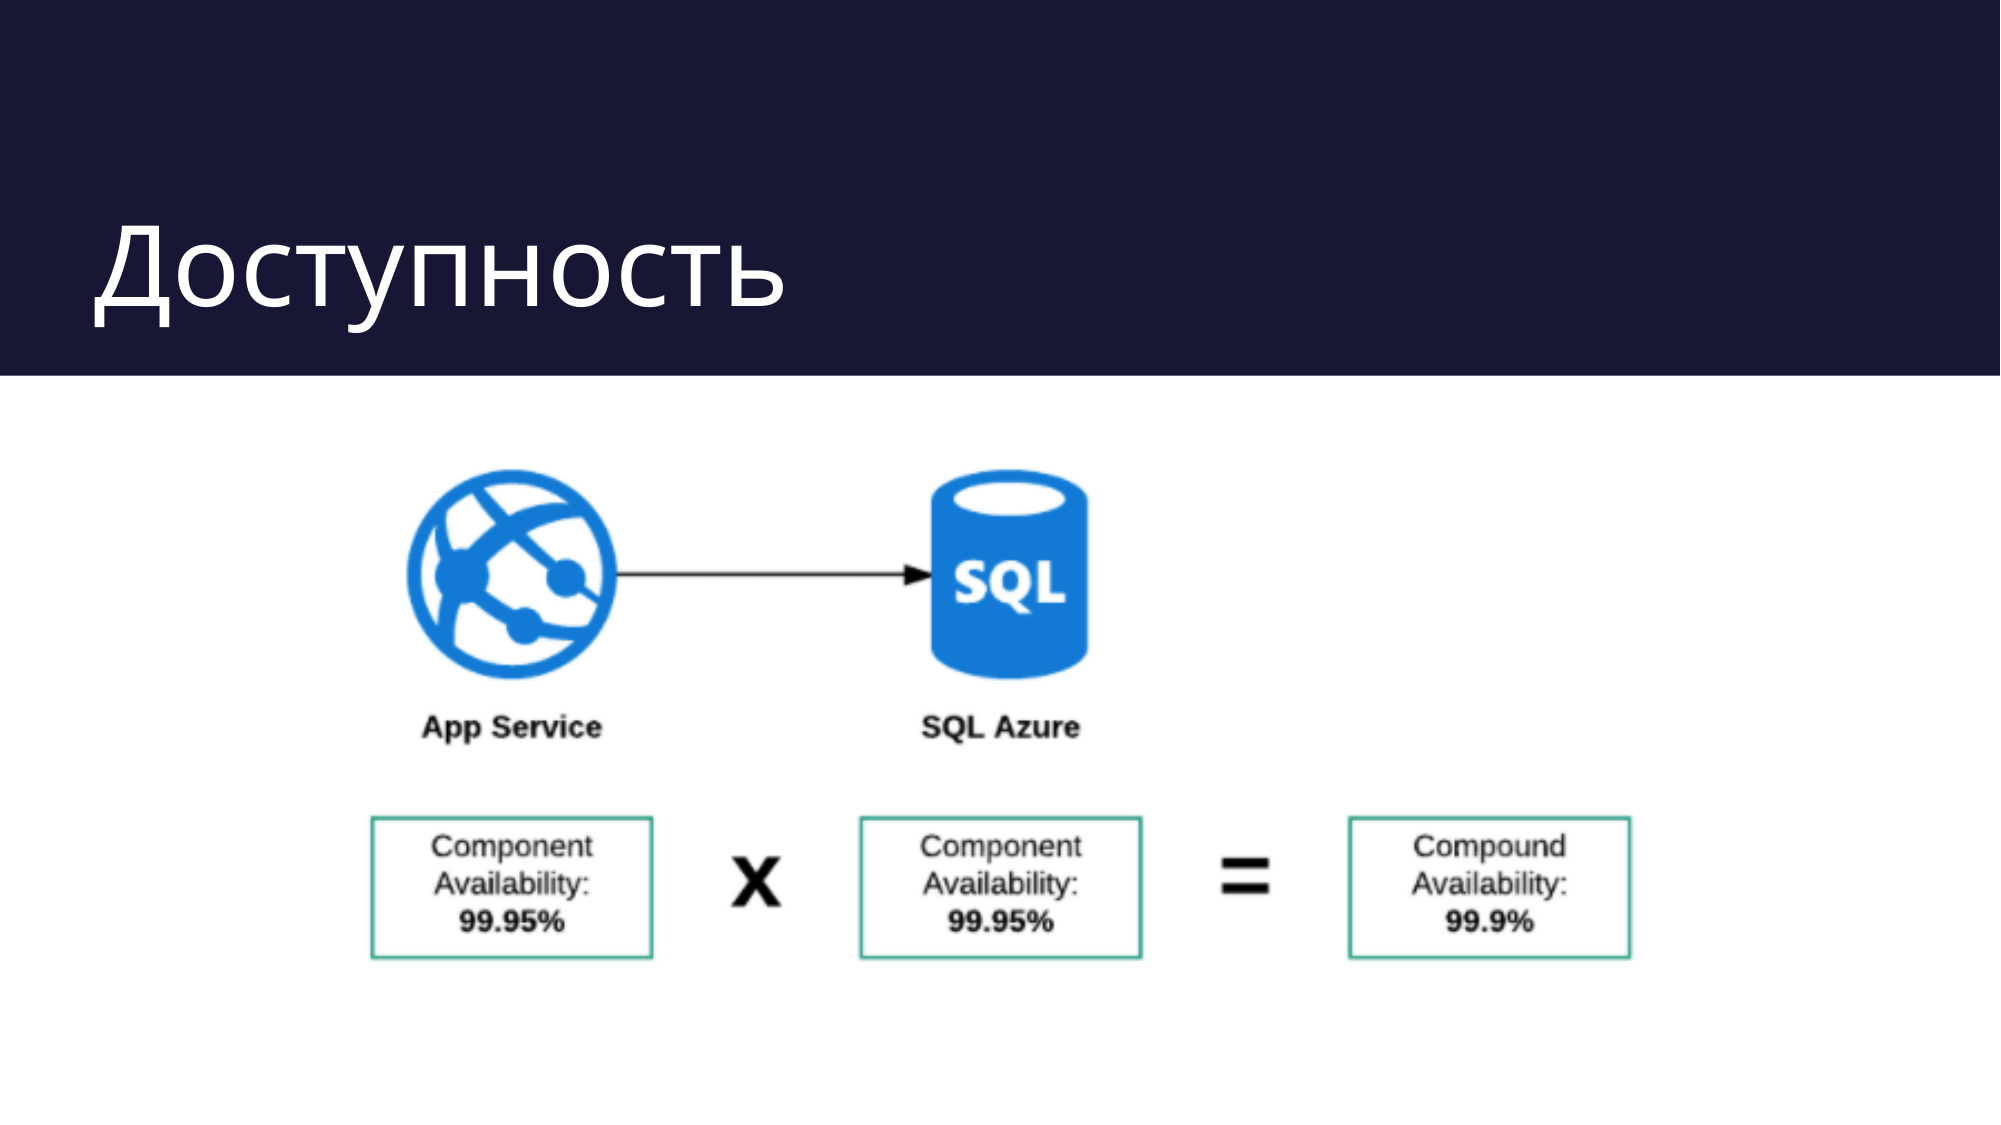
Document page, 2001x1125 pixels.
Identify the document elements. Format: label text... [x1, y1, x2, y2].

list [349, 450, 1651, 981]
title Доступность [79, 59, 1863, 337]
